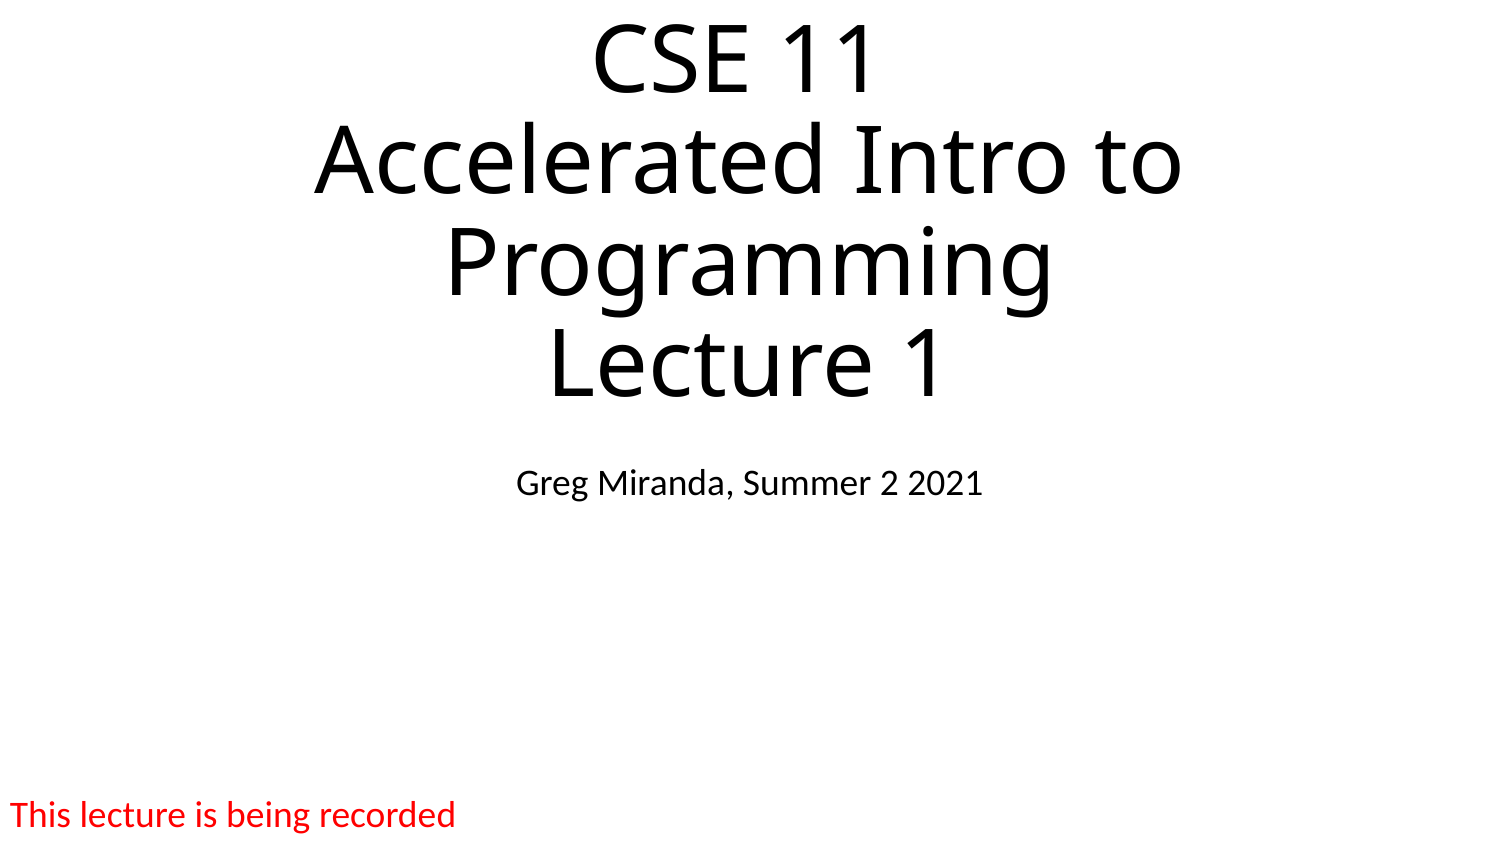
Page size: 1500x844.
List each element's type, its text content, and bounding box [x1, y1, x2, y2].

title CSE 11 Accelerated Intro to Programming Lecture 1 [0, 138, 1500, 432]
subtitle Greg Miranda, Summer 2 2021 [187, 443, 1313, 647]
text_box This lecture is being recorded [0, 783, 472, 843]
